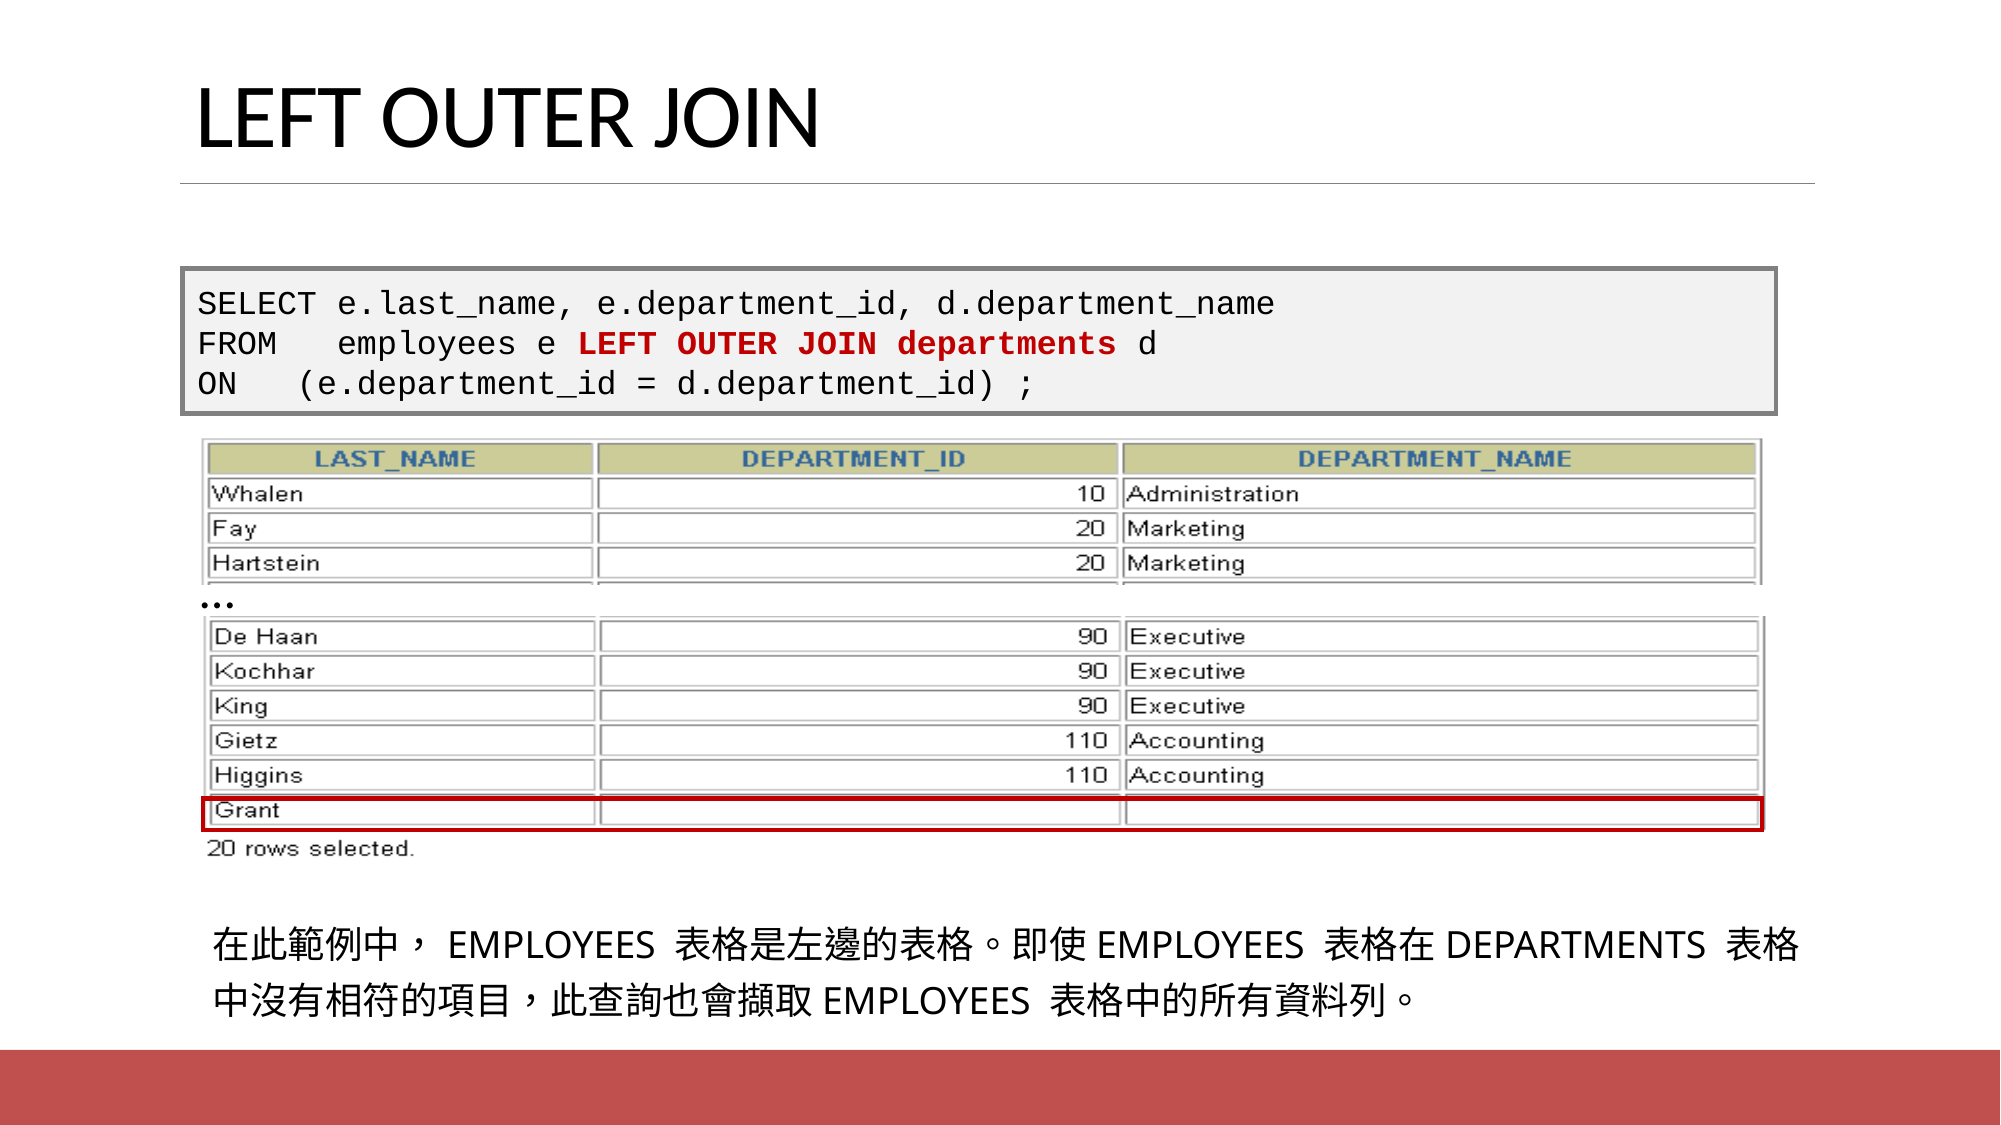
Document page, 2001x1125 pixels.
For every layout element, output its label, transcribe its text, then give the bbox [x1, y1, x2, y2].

text_box … [198, 593, 279, 614]
picture [197, 616, 1772, 864]
picture [197, 437, 1770, 586]
text_box SELECT e.last_name, e.department_id, d.department_name FROM employees e LEFT OUTER JOIN departments d ON (e.department_id = d.department_id) ; [182, 268, 1776, 414]
title LEFT OUTER JOIN [180, 47, 1830, 174]
text_box 在此範例中，EMPLOYEES 表格是左邊的表格。即使EMPLOYEES 表格在DEPARTMENTS 表格中沒有相符的項目，此查詢也會擷取EMPLOYEES 表格中的所有資料列。 [198, 902, 1830, 1030]
